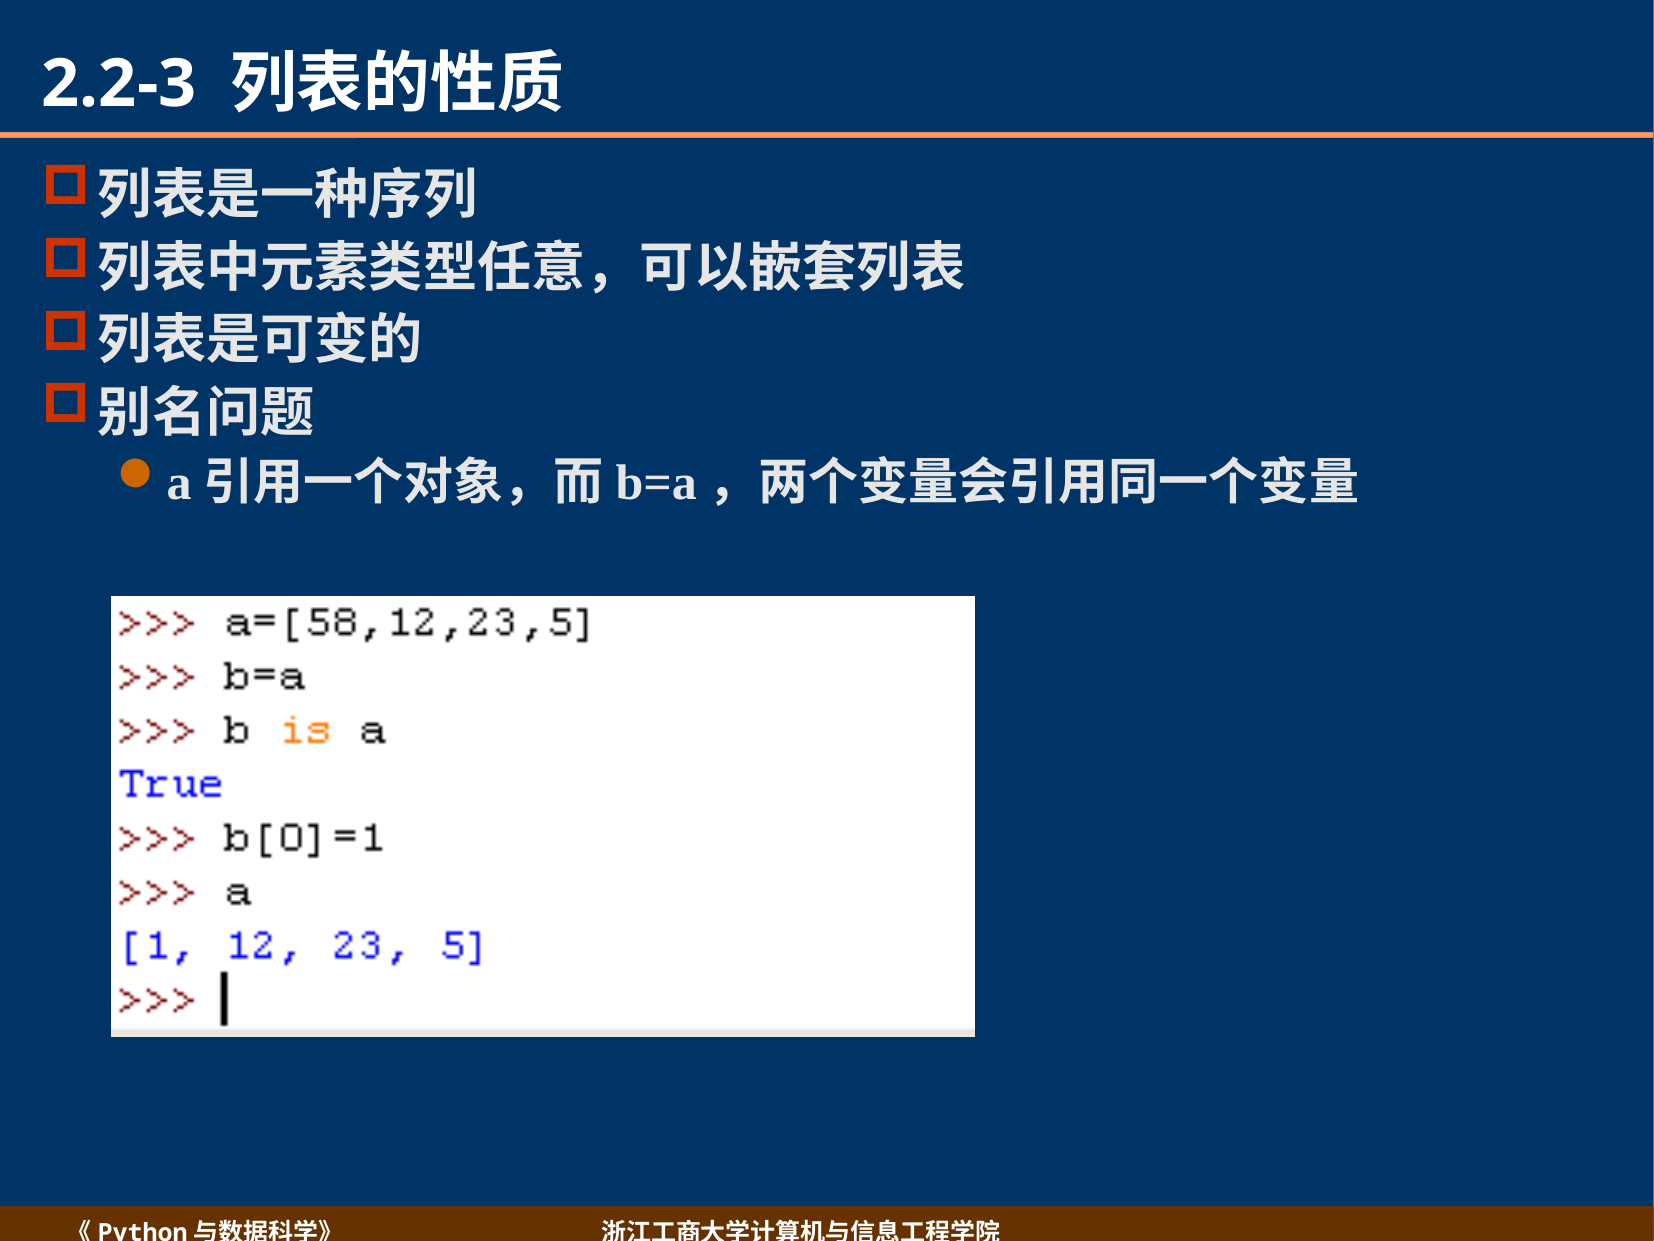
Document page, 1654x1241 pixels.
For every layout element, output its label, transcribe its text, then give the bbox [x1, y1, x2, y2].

title 2.2-3 列表的性质 [41, 22, 1601, 129]
list 列表是一种序列 列表中元素类型任意，可以嵌套列表 列表是可变的 别名问题 a引用一个对象，而b=a，两个变量会引用同一个变量 [41, 151, 1602, 1195]
picture [111, 596, 975, 1037]
